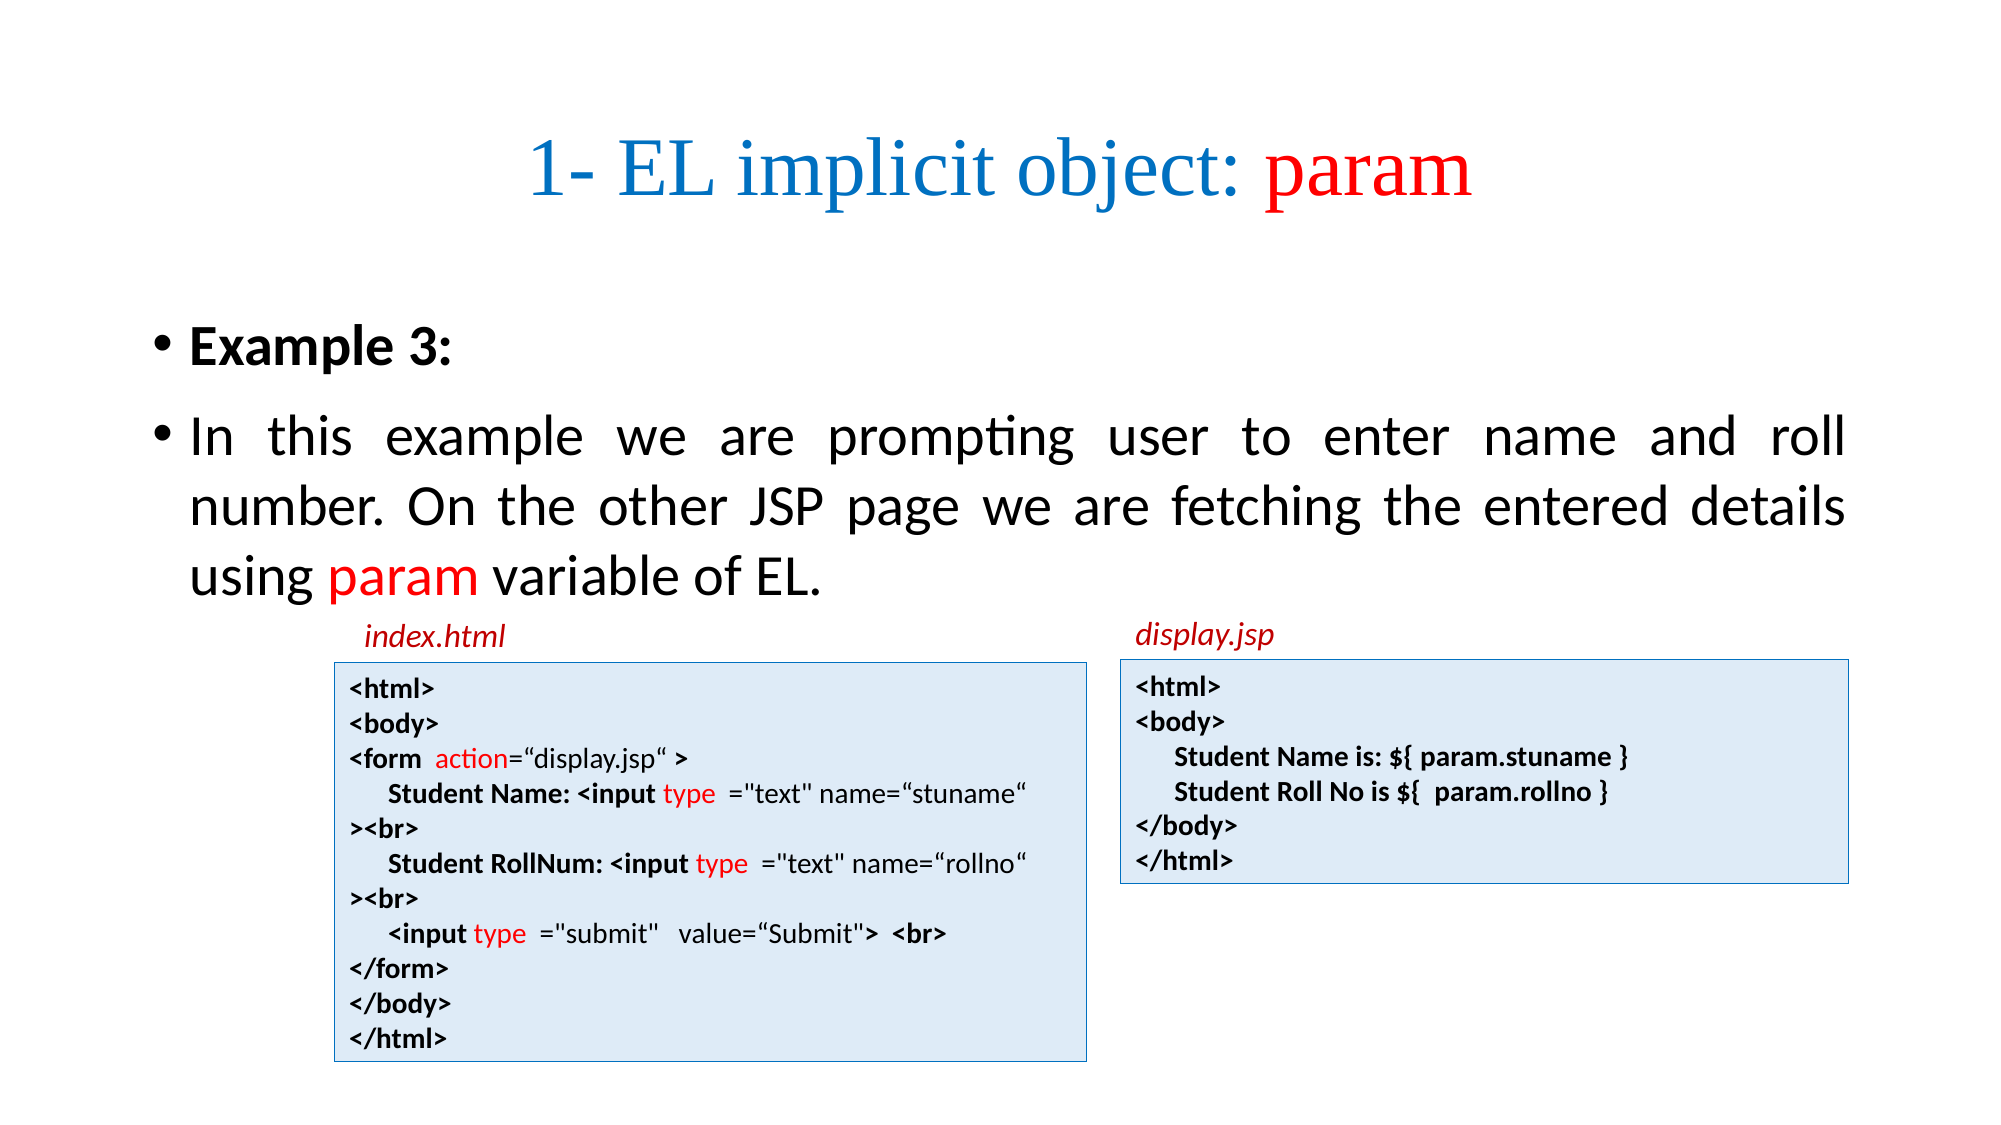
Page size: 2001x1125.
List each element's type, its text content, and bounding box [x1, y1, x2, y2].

title 1- EL implicit object: param [137, 59, 1863, 278]
text_box index.html [349, 607, 587, 662]
text_box display.jsp [1120, 604, 1341, 660]
list Example 3: In this example we are prompting user to enter name and roll number. On the other JSP page we are fetching the entered details using param variable of EL. [137, 299, 1863, 1014]
text_box <html> <body> <form action=“display.jsp“ > Student Name: <input type ="text" name=“stuname“ ><br> Student RollNum: <input type ="text" name=“rollno“ ><br> <input type ="submit" value=“Submit"> <br> </form> </body> </html> [334, 662, 1087, 1062]
text_box <html> <body> Student Name is: ${ param.stuname } Student Roll No is ${ param.rollno } </body> </html> [1120, 659, 1849, 884]
